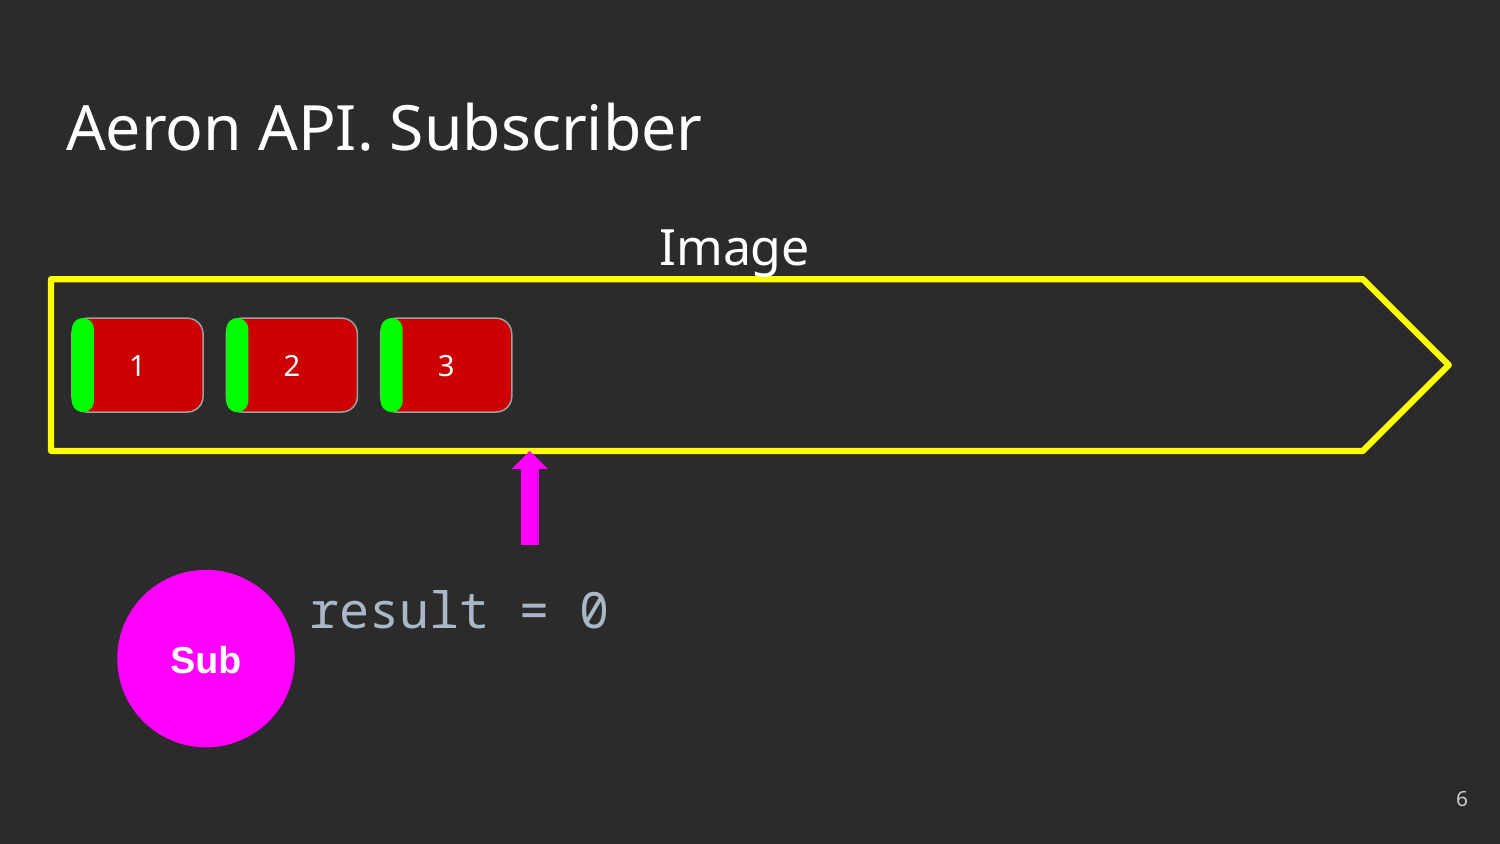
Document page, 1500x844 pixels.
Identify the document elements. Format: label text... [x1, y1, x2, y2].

text_box [226, 318, 249, 413]
text_box [71, 318, 94, 413]
text_box Sub [117, 569, 295, 748]
text_box [51, 279, 1449, 451]
text_box [511, 450, 548, 545]
text_box result = 0 [294, 563, 1460, 658]
text_box Image [644, 200, 856, 273]
text_box 1 [86, 318, 204, 413]
title Aeron API. Subscriber [51, 72, 1449, 167]
slide_number ‹#› [1392, 767, 1483, 833]
text_box 2 [241, 318, 358, 413]
text_box 3 [395, 318, 512, 413]
text_box [380, 318, 403, 413]
